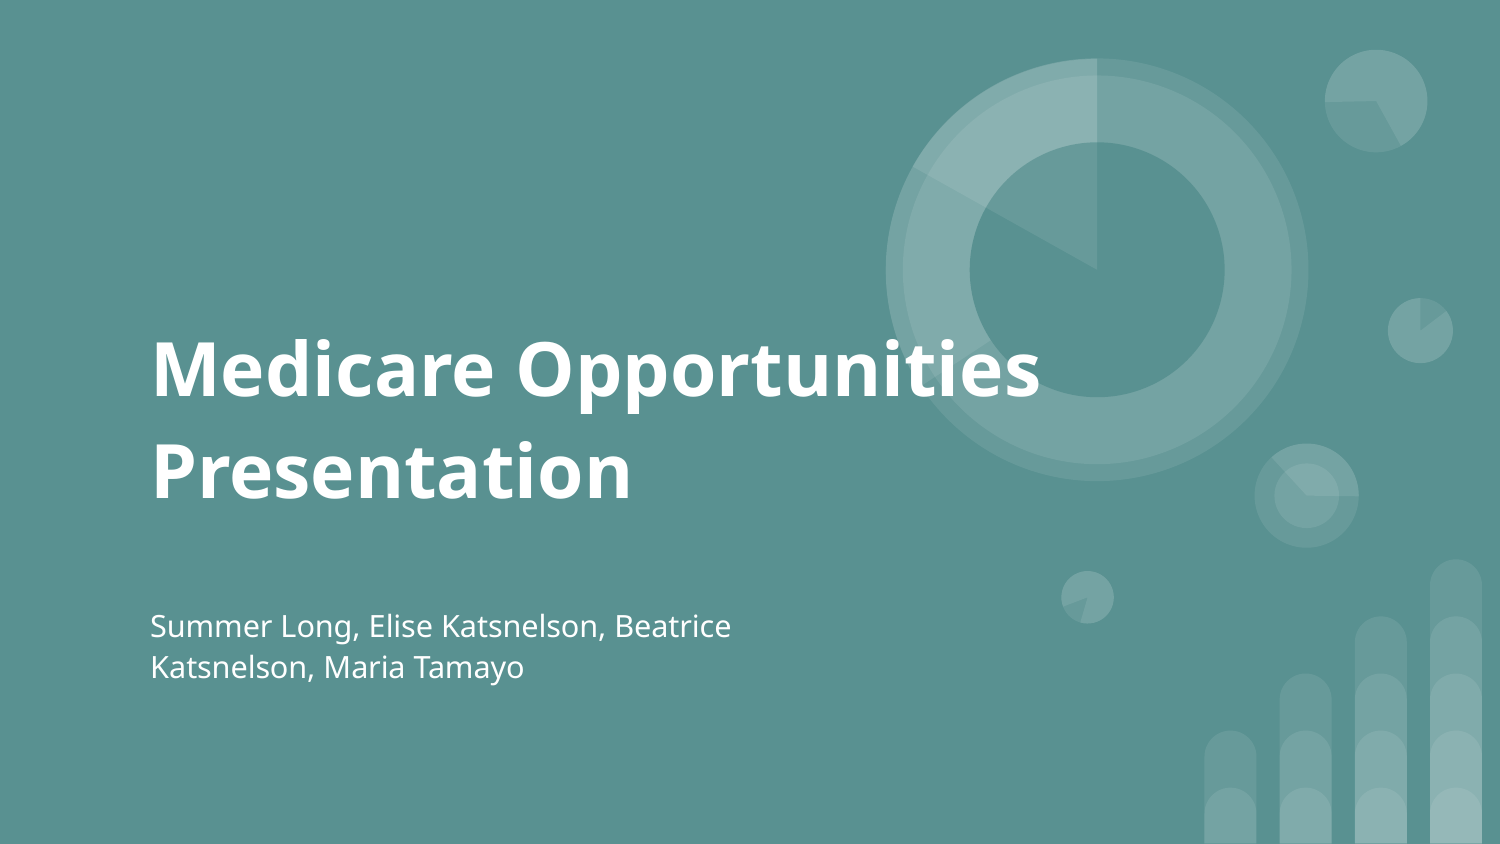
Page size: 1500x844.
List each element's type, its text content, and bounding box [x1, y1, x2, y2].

subtitle Summer Long, Elise Katsnelson, Beatrice Katsnelson, Maria Tamayo [135, 589, 834, 704]
title Medicare Opportunities Presentation [135, 264, 1081, 572]
